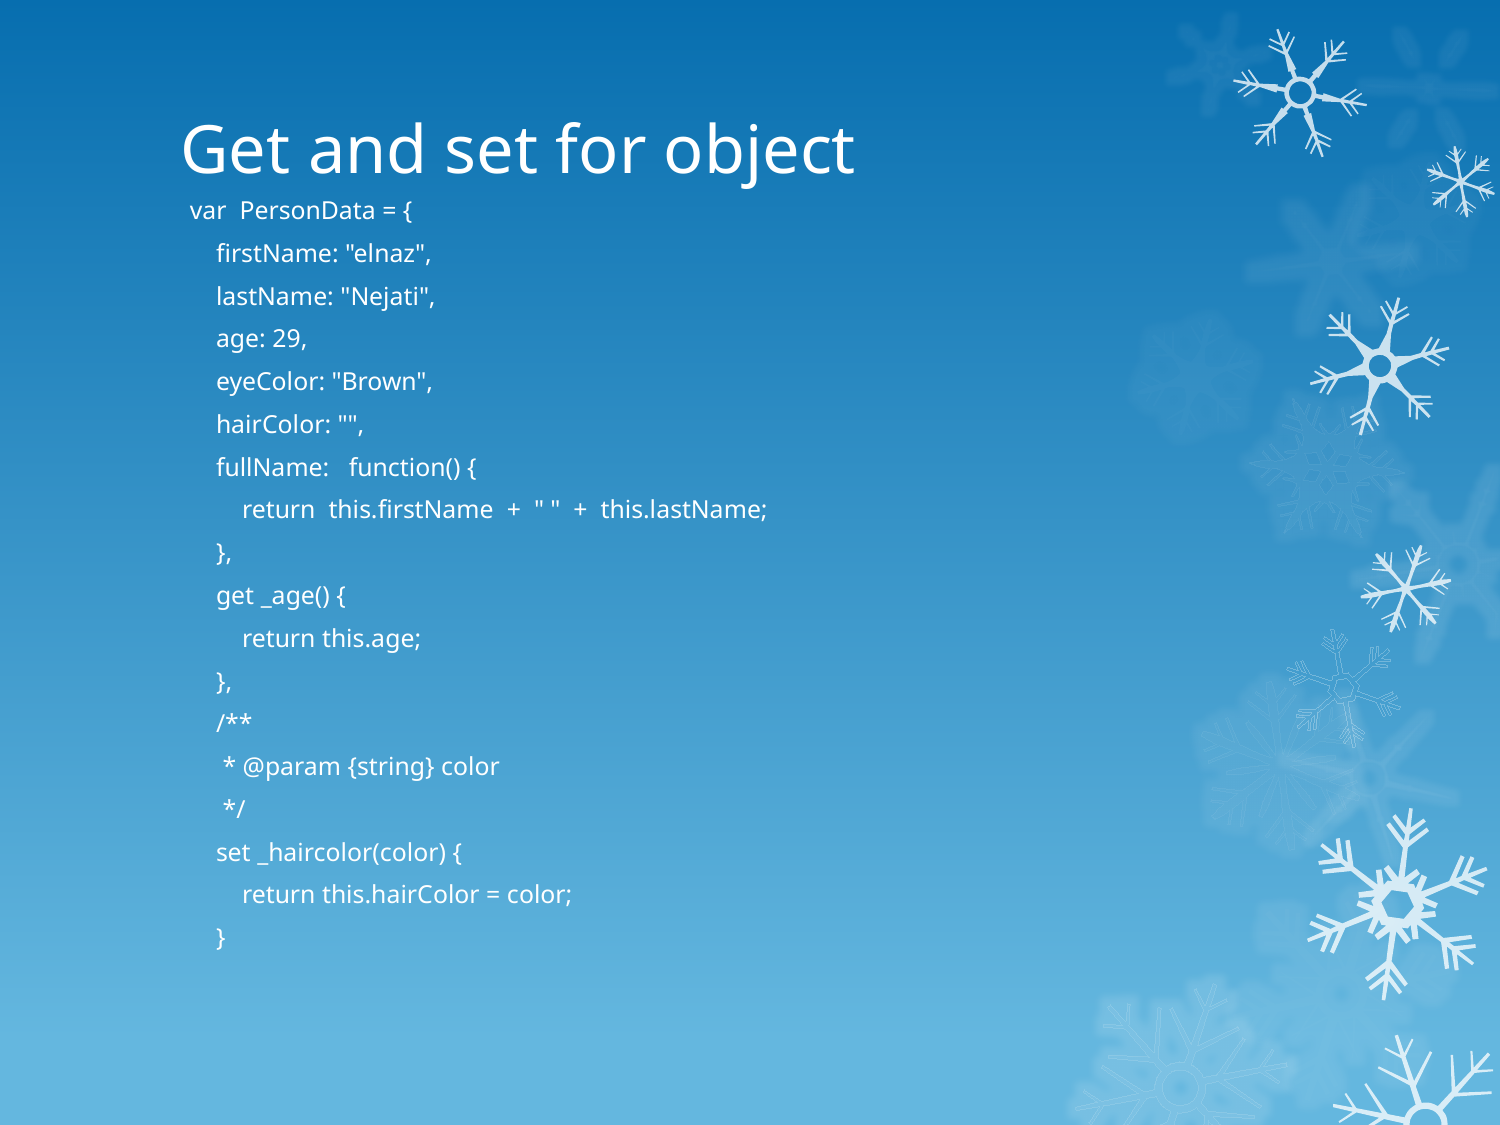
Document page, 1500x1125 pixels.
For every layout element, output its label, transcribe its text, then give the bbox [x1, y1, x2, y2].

list var PersonData = { firstName: "elnaz", lastName: "Nejati", age: 29, eyeColor: "Brown", hairColor: "", fullName: function() { return this.firstName + " " + this.lastName; }, get _age() { return this.age; }, /** * @param {string} color */ set _haircolor(color) { return this.hairColor = color; } [174, 187, 1344, 965]
title Get and set for object [165, 110, 1335, 263]
